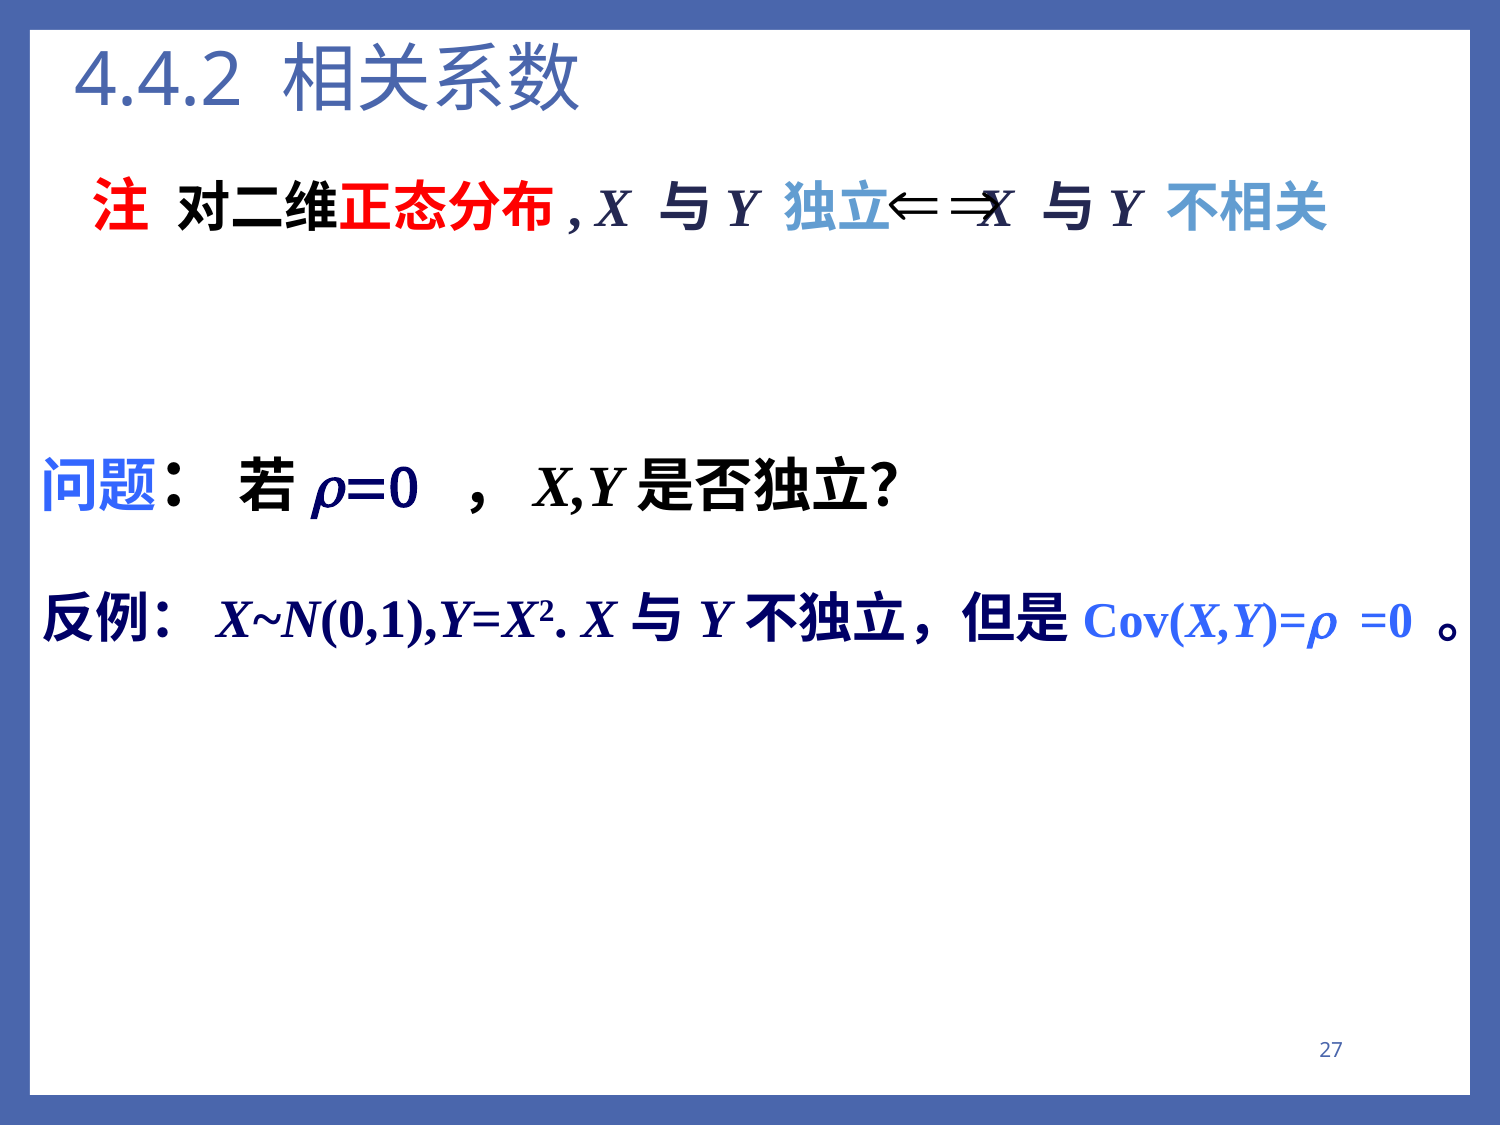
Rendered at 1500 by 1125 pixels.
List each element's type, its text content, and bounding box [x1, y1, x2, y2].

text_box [874, 173, 963, 244]
text_box 问题： 若r=0 ，X,Y是否独立？ [0, 432, 1058, 527]
text_box 注 对二维正态分布, X 与Y 独立 X 与Y 不相关 [76, 160, 1370, 246]
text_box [963, 173, 1027, 244]
text_box 反例：X~N(0,1),Y=X2. X与Y不独立，但是Cov(X,Y)=r =0 。 [0, 575, 1500, 657]
slide_number 27 [1147, 1020, 1358, 1081]
title 4.4.2 相关系数 [59, 33, 1300, 130]
